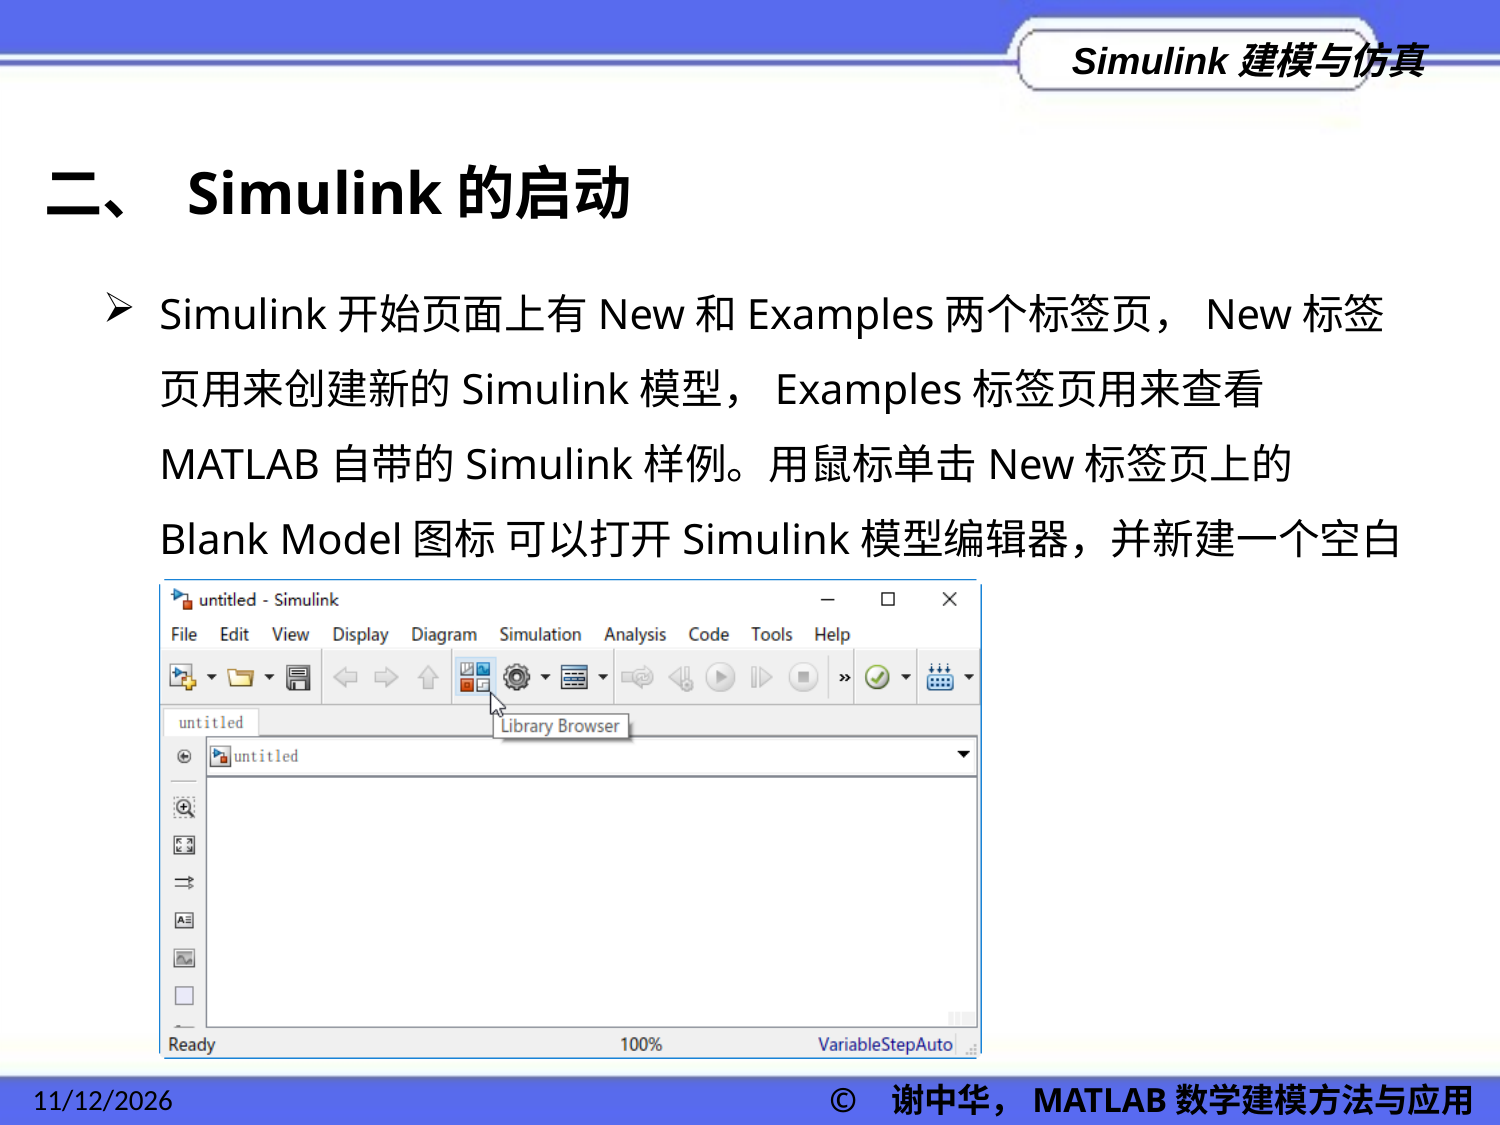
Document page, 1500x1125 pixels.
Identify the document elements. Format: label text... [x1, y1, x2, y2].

picture [0, 0, 1500, 1125]
text_box Simulink开始页面上有New和Examples两个标签页，New标签页用来创建新的Simulink模型，Examples标签页用来查看MATLAB自带的Simulink样例。用鼠标单击New标签页上的Blank Model图标 可以打开Simulink模型编辑器，并新建一个空白的Simulink模型。 [88, 255, 1424, 646]
footer © 谢中华，MATLAB数学建模方法与应用 [809, 1078, 1495, 1120]
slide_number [17, 1077, 356, 1120]
text_box 二、 Simulink的启动 [29, 149, 940, 234]
